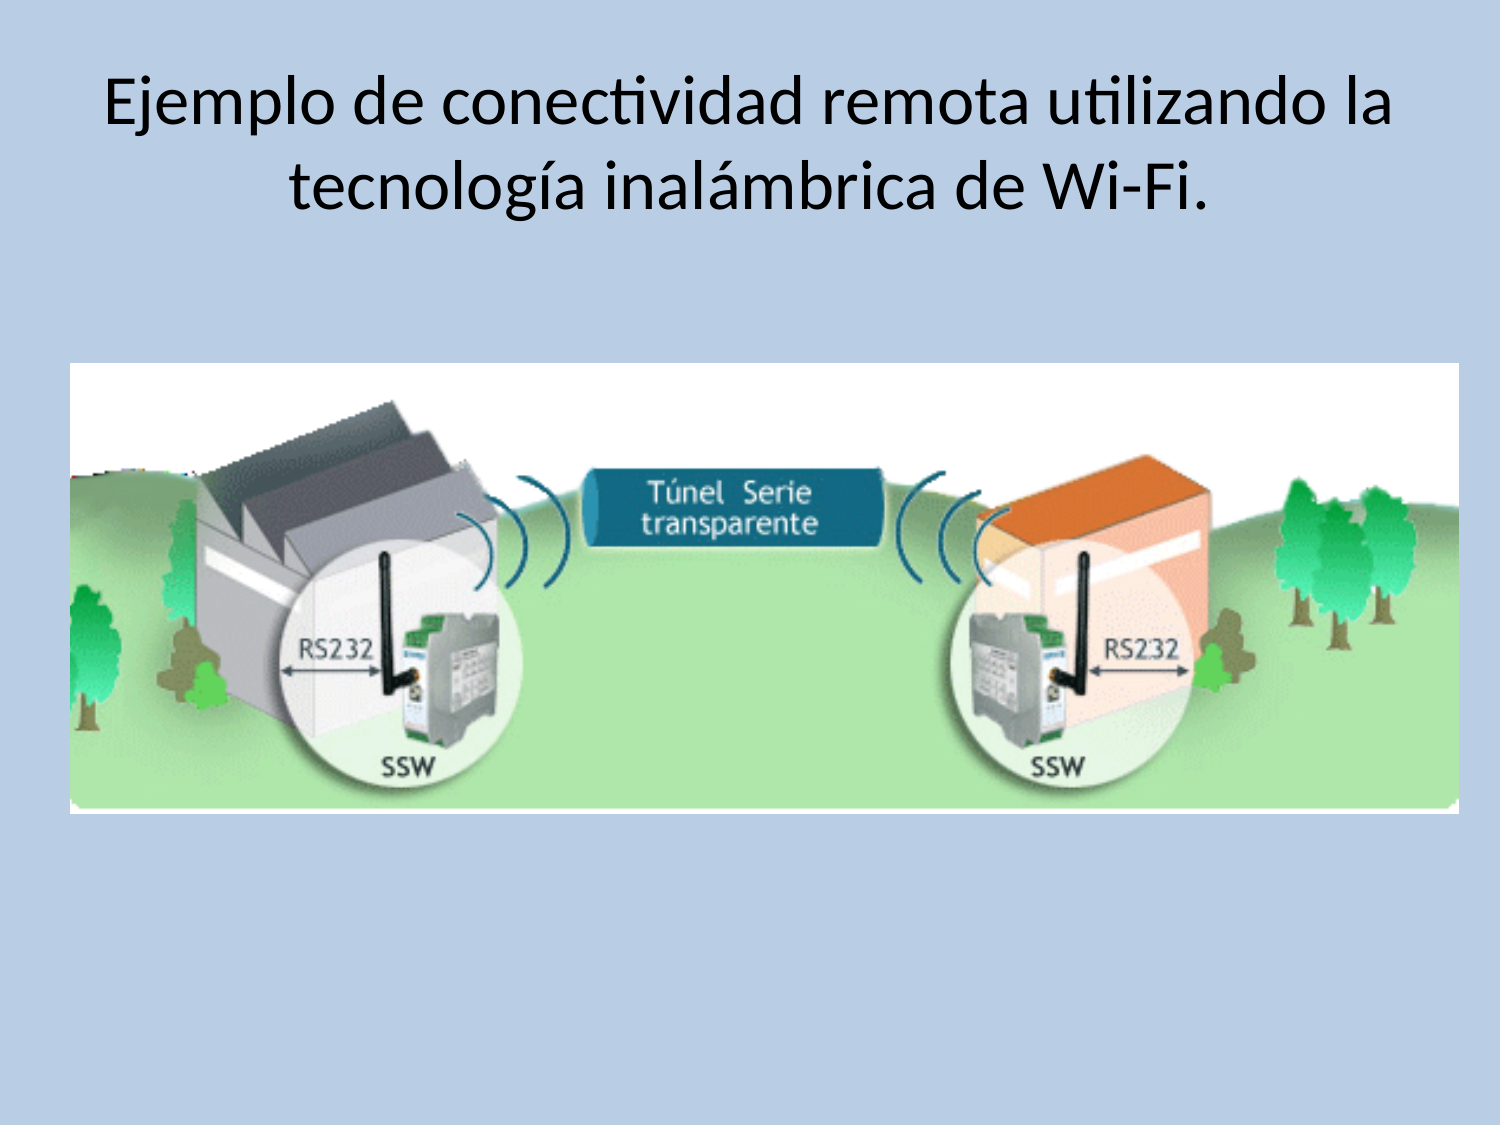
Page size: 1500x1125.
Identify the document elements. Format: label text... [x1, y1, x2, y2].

picture [70, 363, 1459, 815]
title Ejemplo de conectividad remota utilizando la tecnología inalámbrica de Wi-Fi. [74, 44, 1426, 233]
